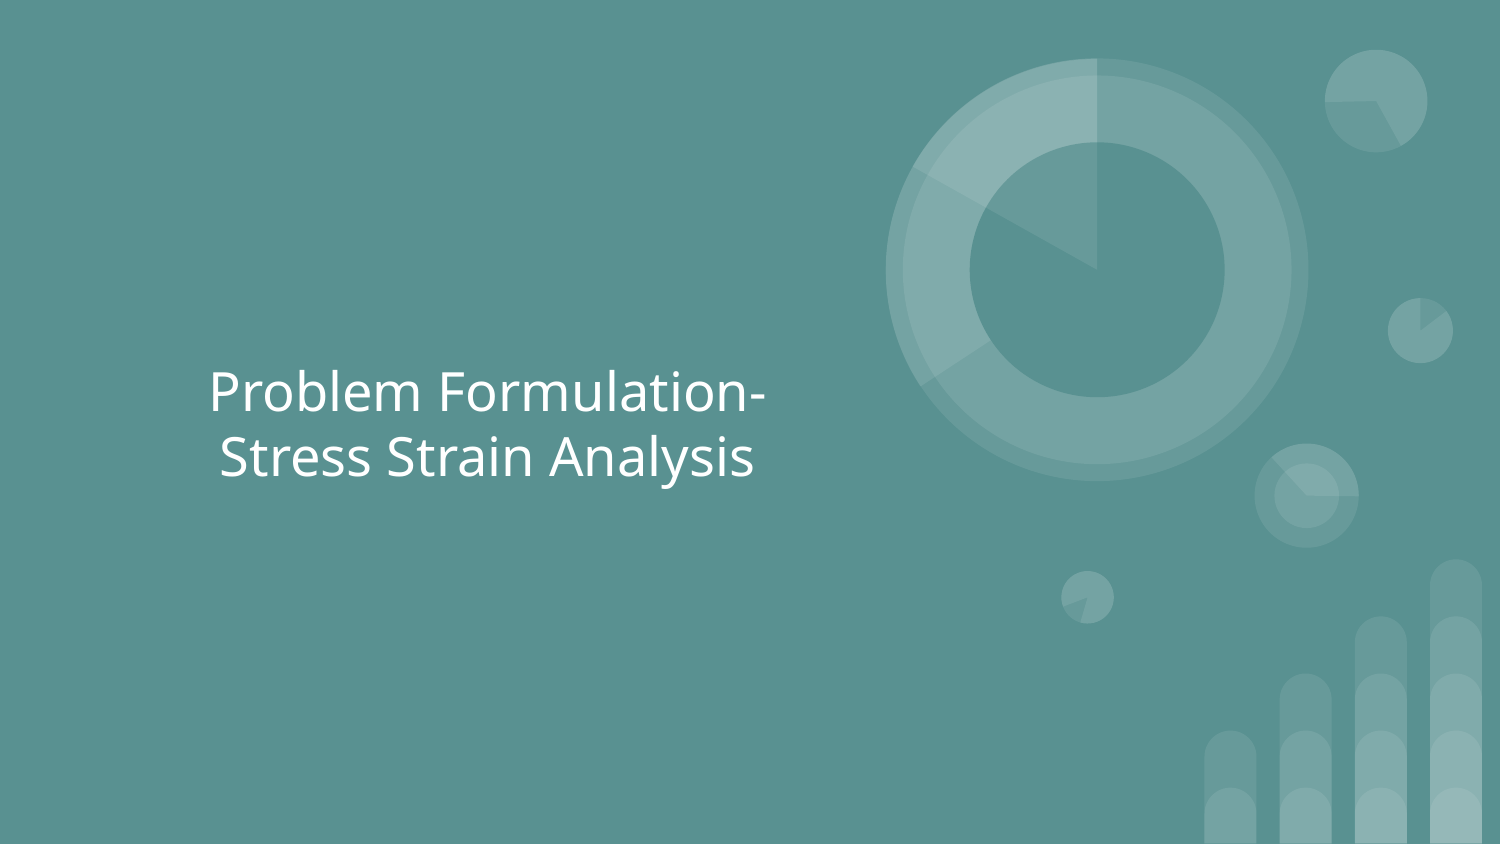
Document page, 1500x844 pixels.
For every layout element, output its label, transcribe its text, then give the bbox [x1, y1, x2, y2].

title Problem Formulation- Stress Strain Analysis [138, 268, 837, 576]
